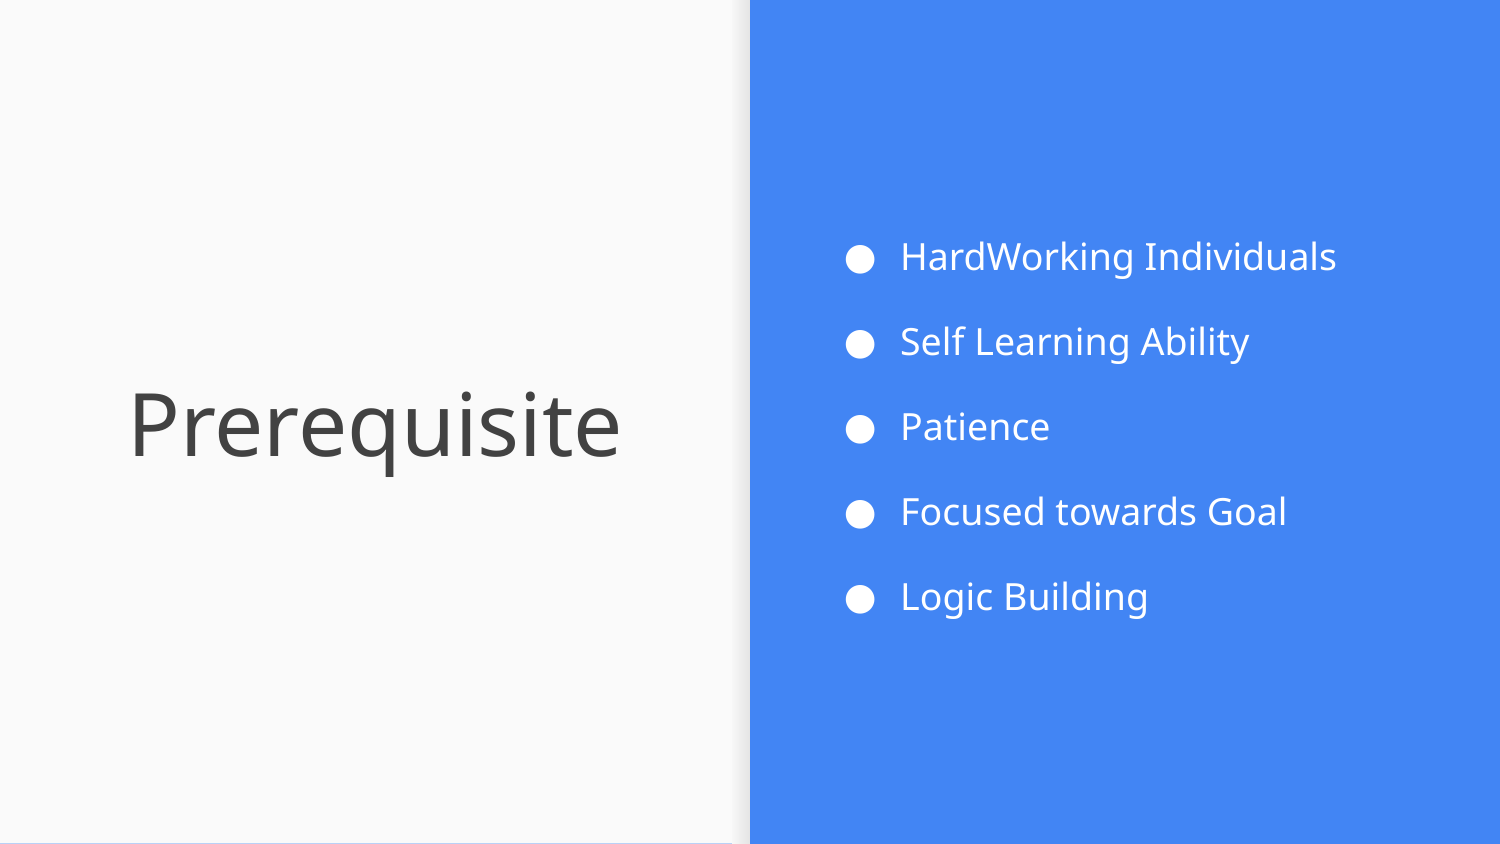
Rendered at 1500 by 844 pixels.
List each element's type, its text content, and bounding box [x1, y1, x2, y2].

title Prerequisite [43, 281, 708, 562]
list HardWorking Individuals Self Learning Ability Patience Focused towards Goal Logic Building [810, 118, 1440, 725]
